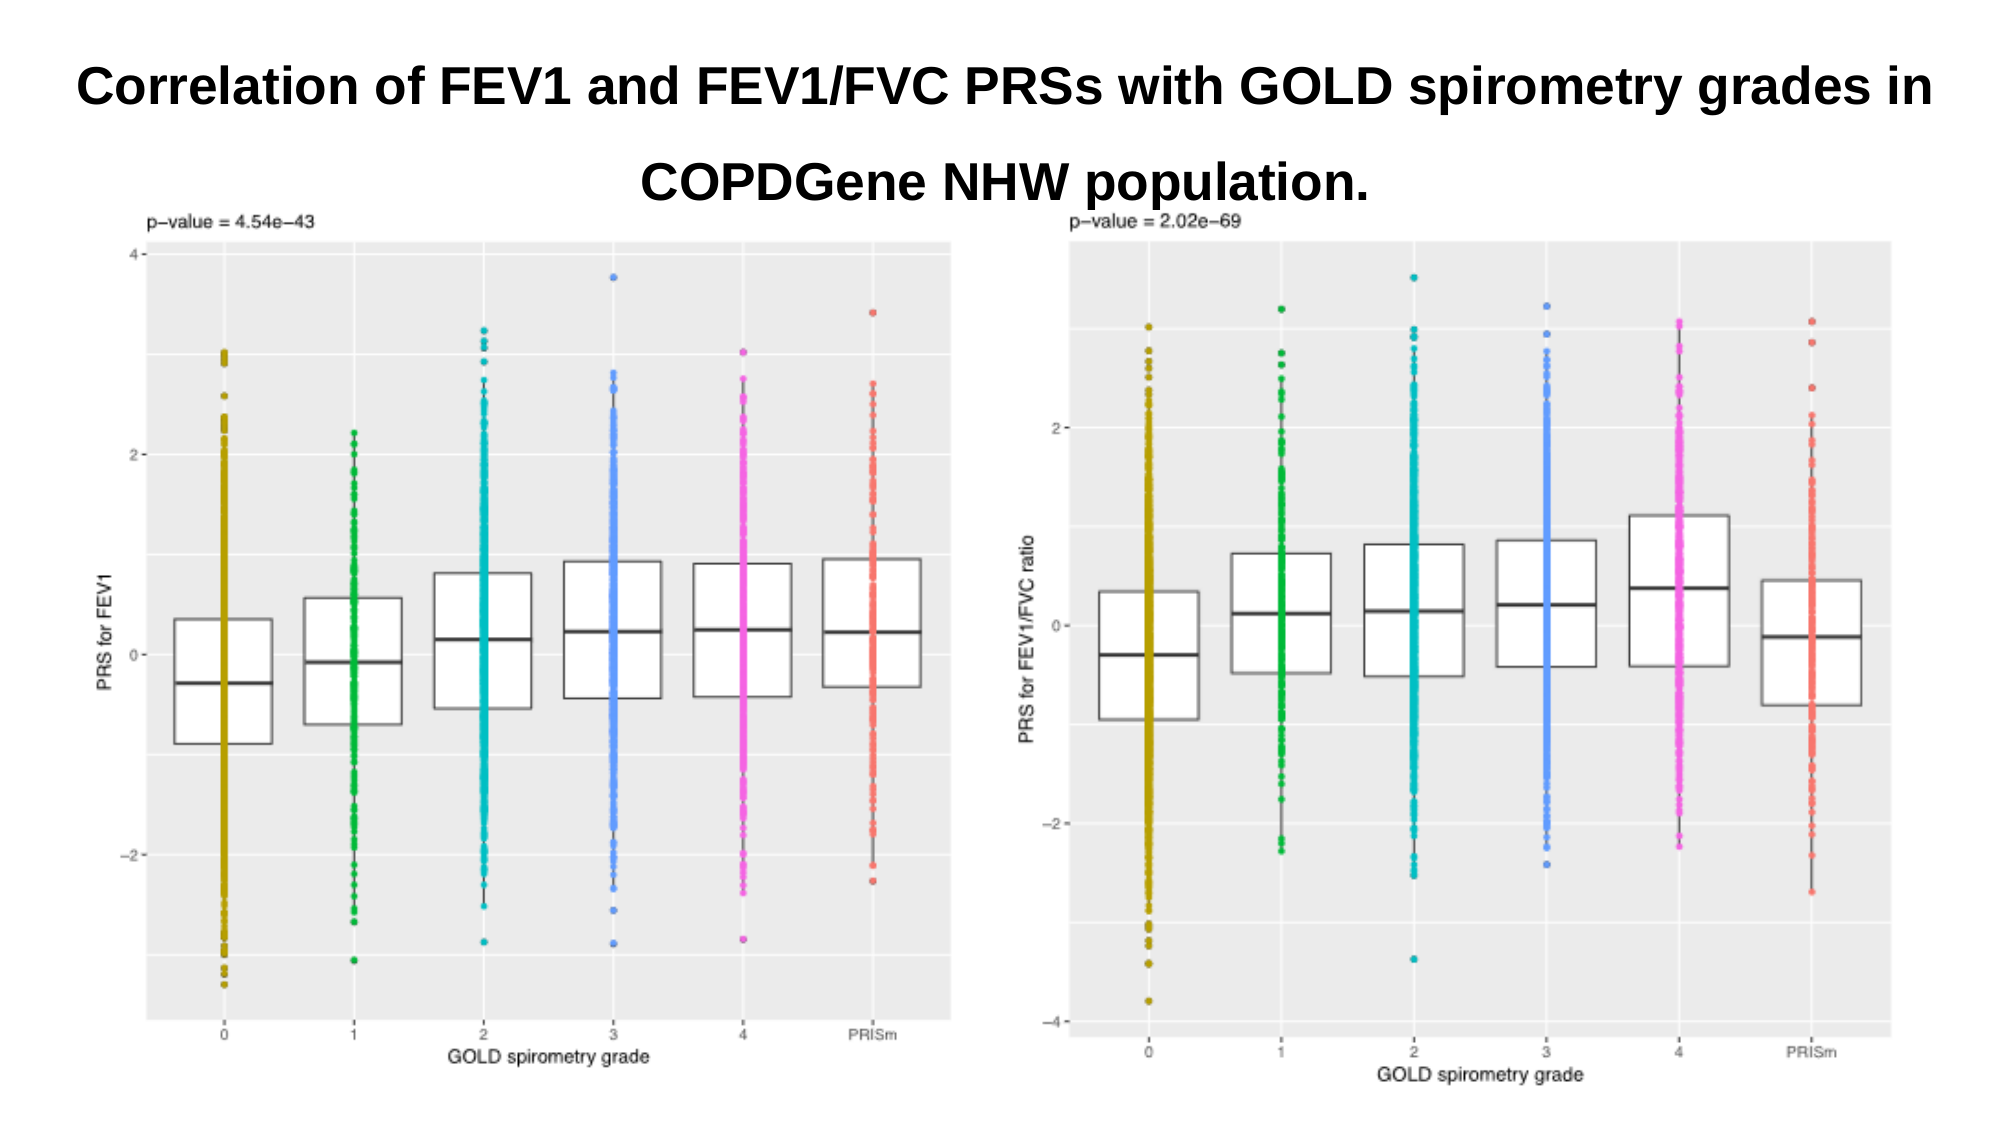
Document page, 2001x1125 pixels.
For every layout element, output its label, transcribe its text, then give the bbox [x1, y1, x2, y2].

title Correlation of FEV1 and FEV1/FVC PRSs with GOLD spirometry grades in COPDGene NHW population. [43, 59, 1968, 172]
picture [88, 210, 1909, 1093]
